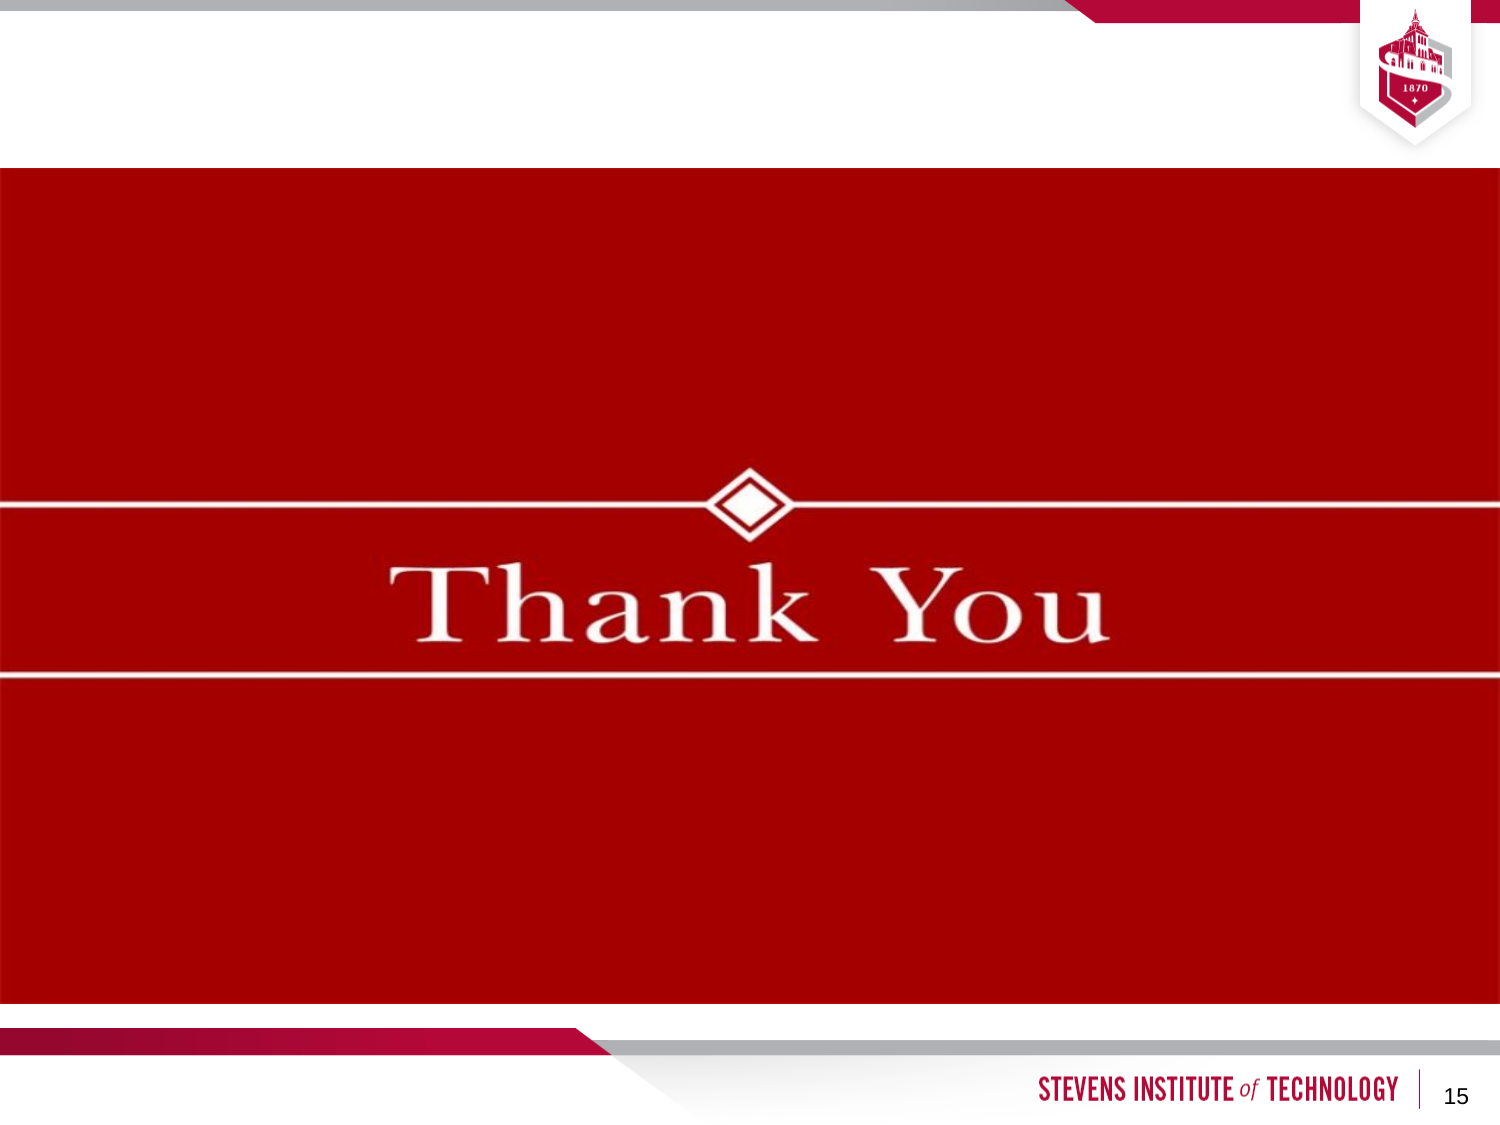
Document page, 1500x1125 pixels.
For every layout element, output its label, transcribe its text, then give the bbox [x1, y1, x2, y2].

slide_number 15 [1428, 1074, 1490, 1111]
picture [0, 1028, 1500, 1125]
picture [0, 168, 1500, 1005]
picture [0, 0, 1500, 160]
